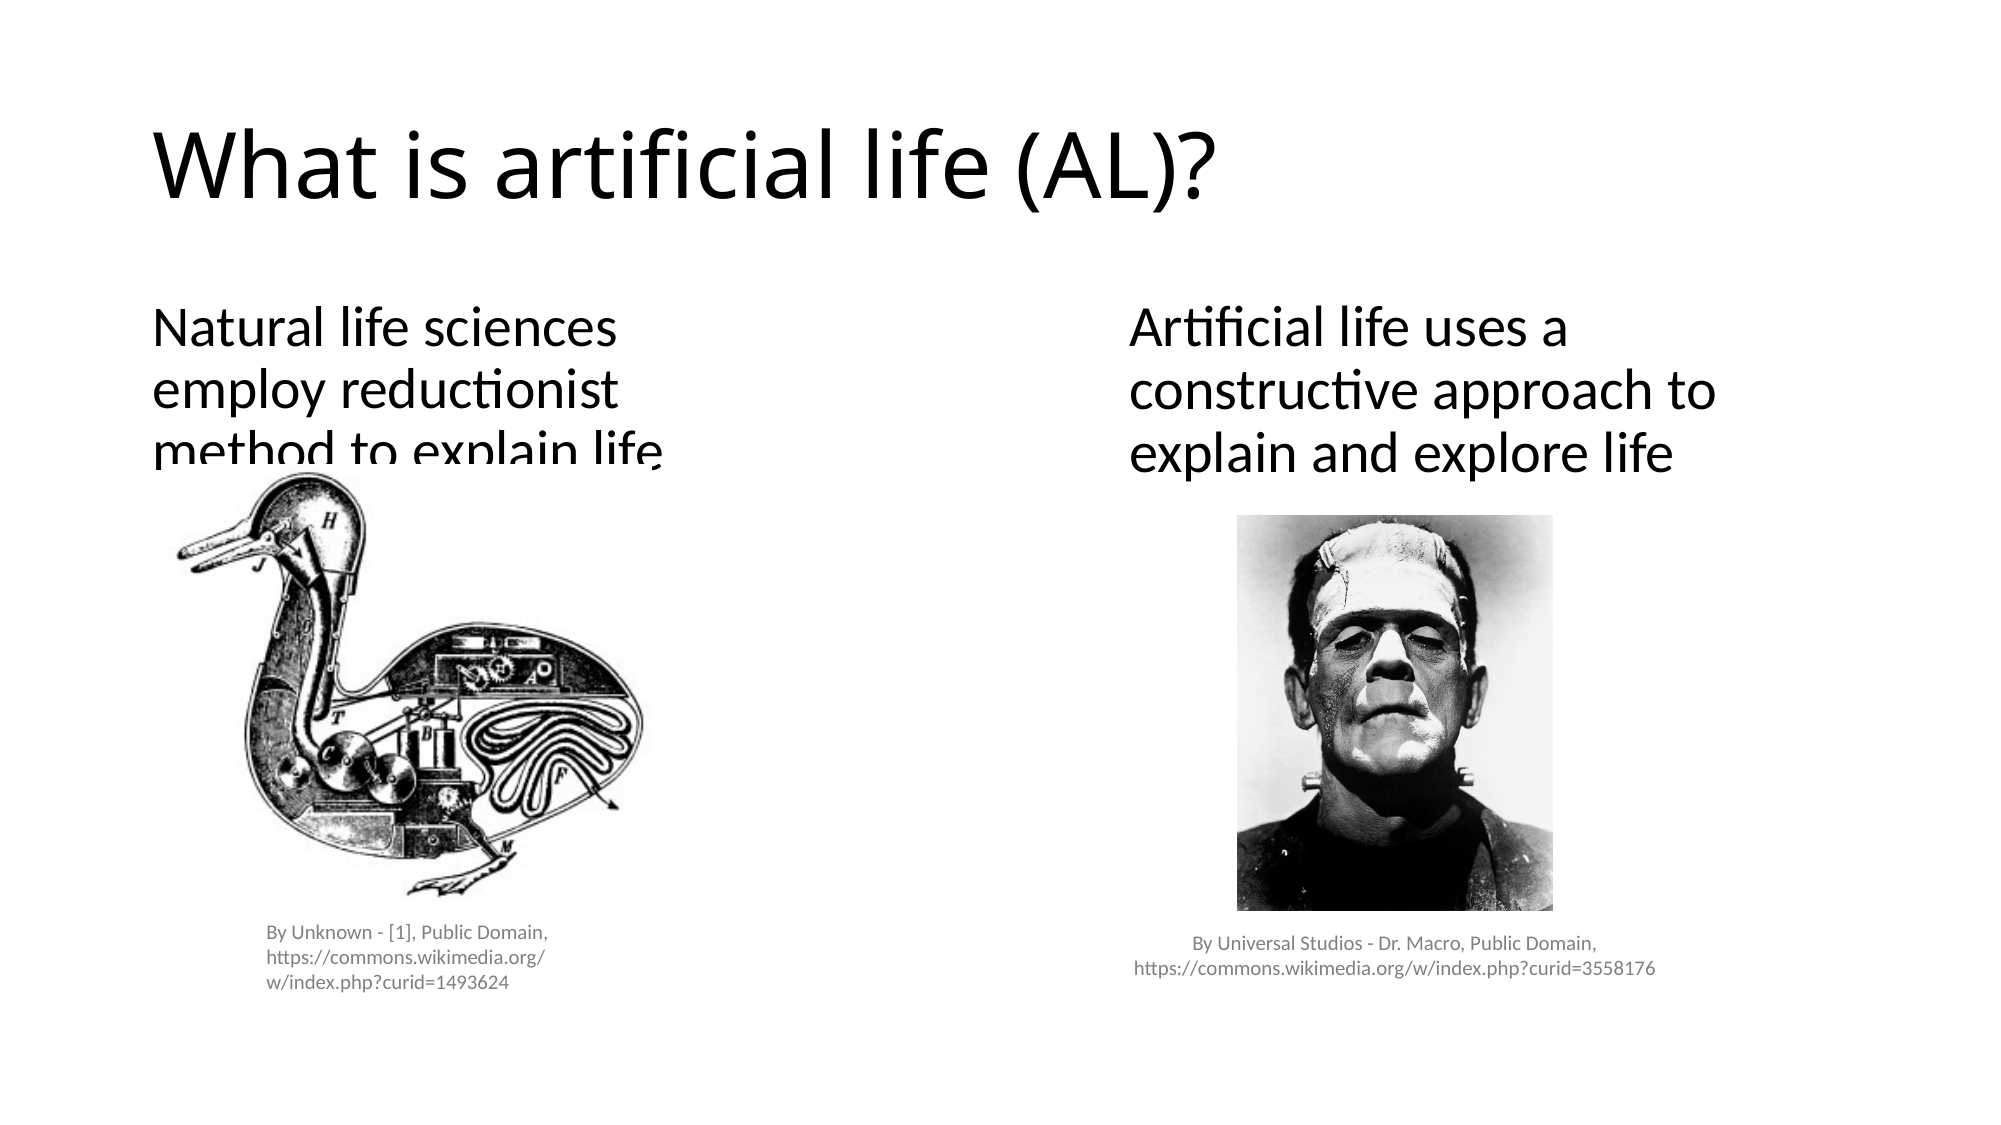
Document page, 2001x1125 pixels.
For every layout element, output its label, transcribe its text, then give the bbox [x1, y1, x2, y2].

list Natural life sciences employ reductionist method to explain life [137, 289, 800, 492]
title What is artificial life (AL)? [137, 59, 1863, 278]
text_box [1114, 515, 1676, 988]
text_box Artificial life uses a constructive approach to explain and explore life [1114, 289, 1777, 1003]
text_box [167, 464, 652, 1002]
